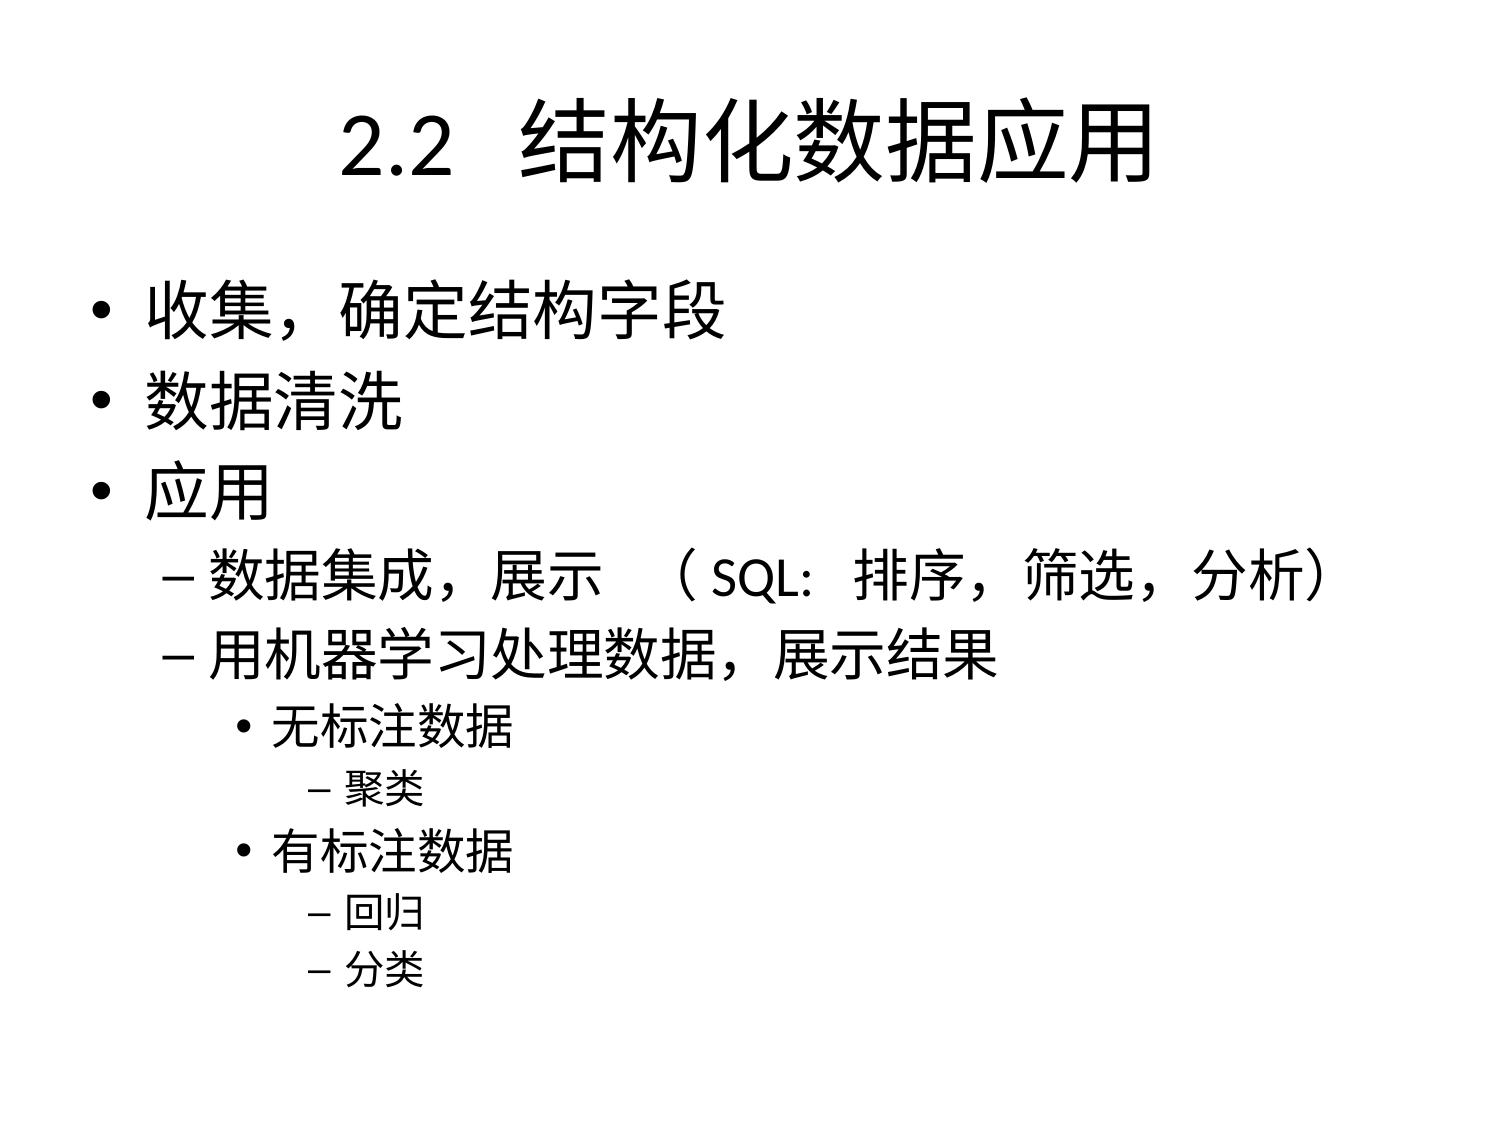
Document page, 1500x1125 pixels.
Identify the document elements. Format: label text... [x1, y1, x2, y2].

title 2.2 结构化数据应用 [75, 45, 1425, 233]
list 收集，确定结构字段 数据清洗 应用 数据集成，展示 （SQL: 排序，筛选，分析） 用机器学习处理数据，展示结果 无标注数据 聚类 有标注数据 回归 分类 [75, 262, 1425, 1005]
